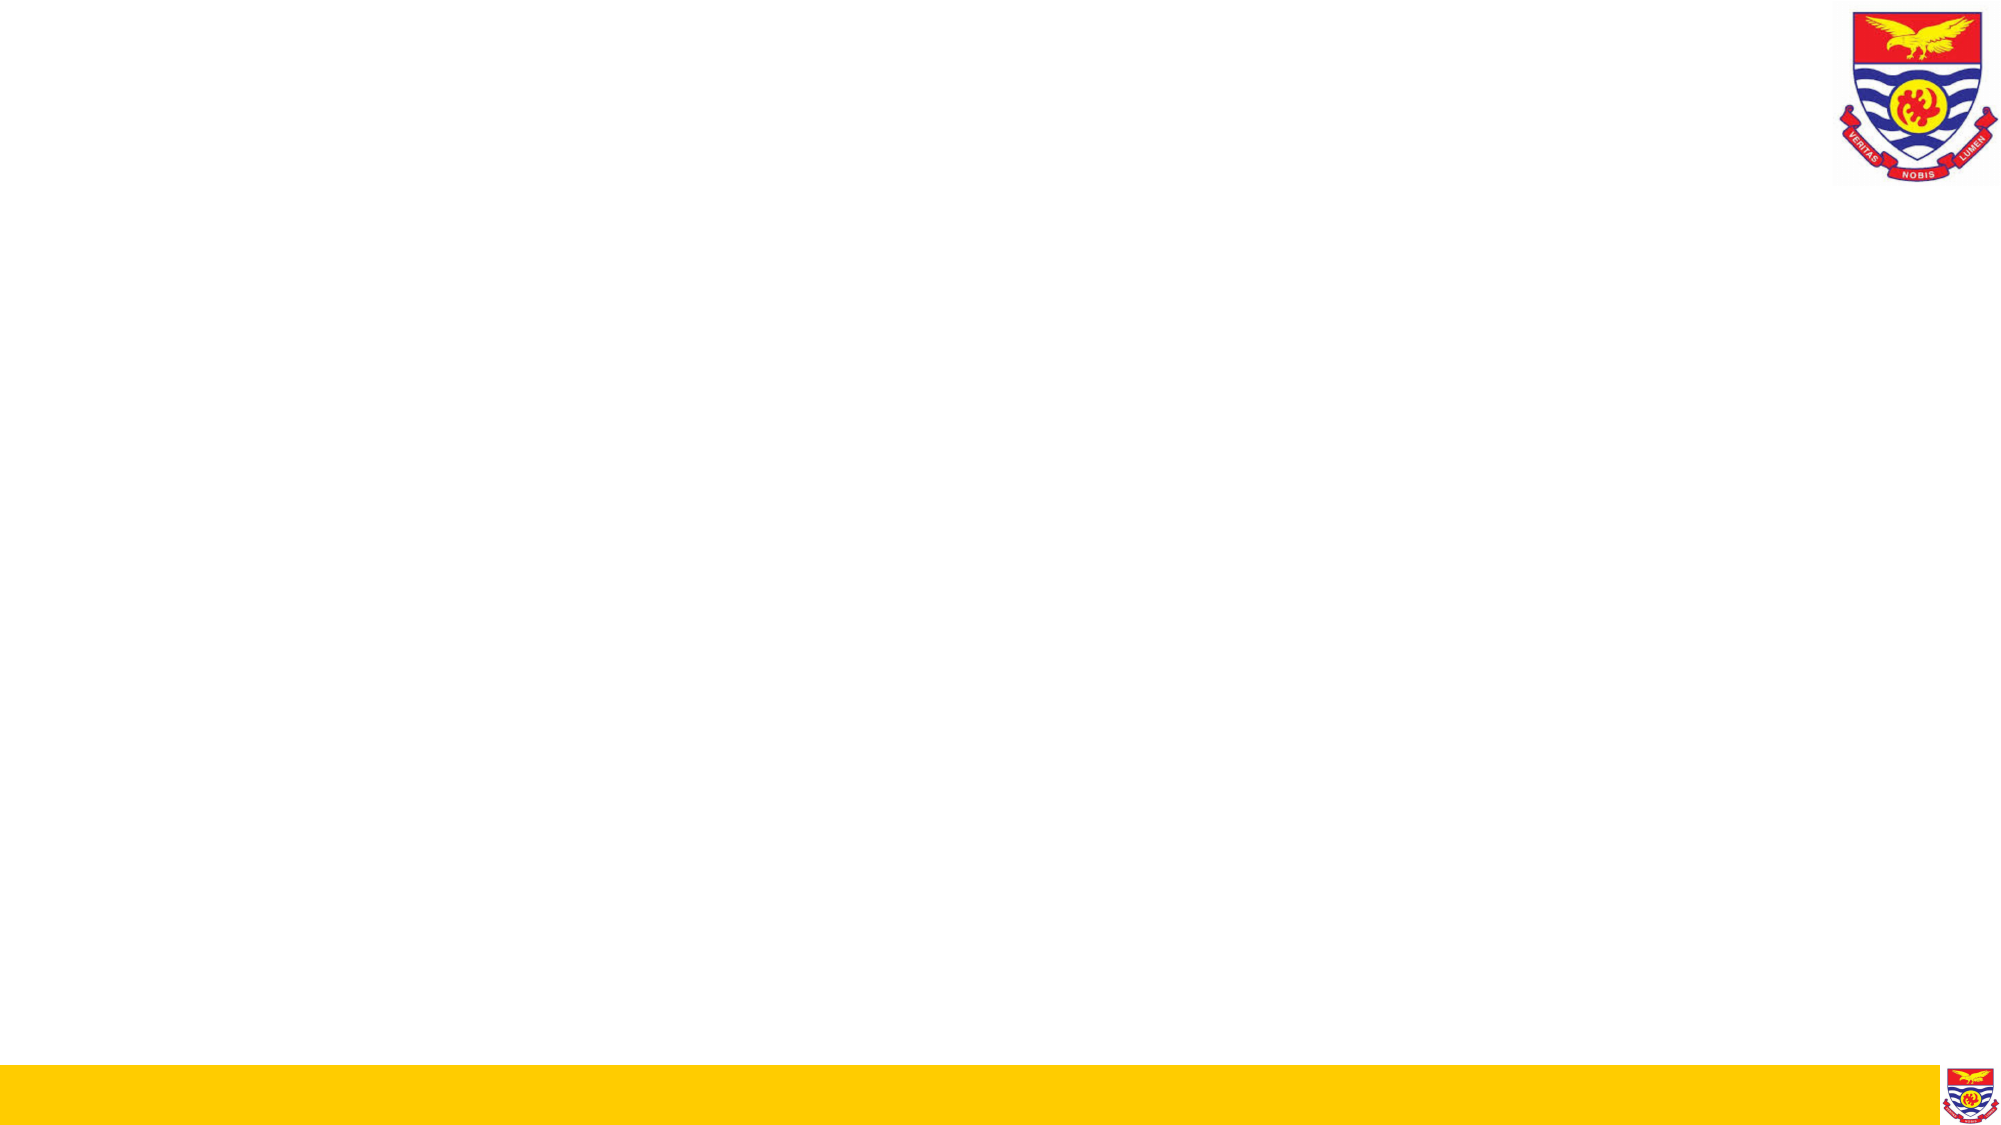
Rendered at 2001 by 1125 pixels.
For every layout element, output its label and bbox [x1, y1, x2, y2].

picture [1832, 1, 2000, 186]
picture [1940, 1065, 2000, 1125]
